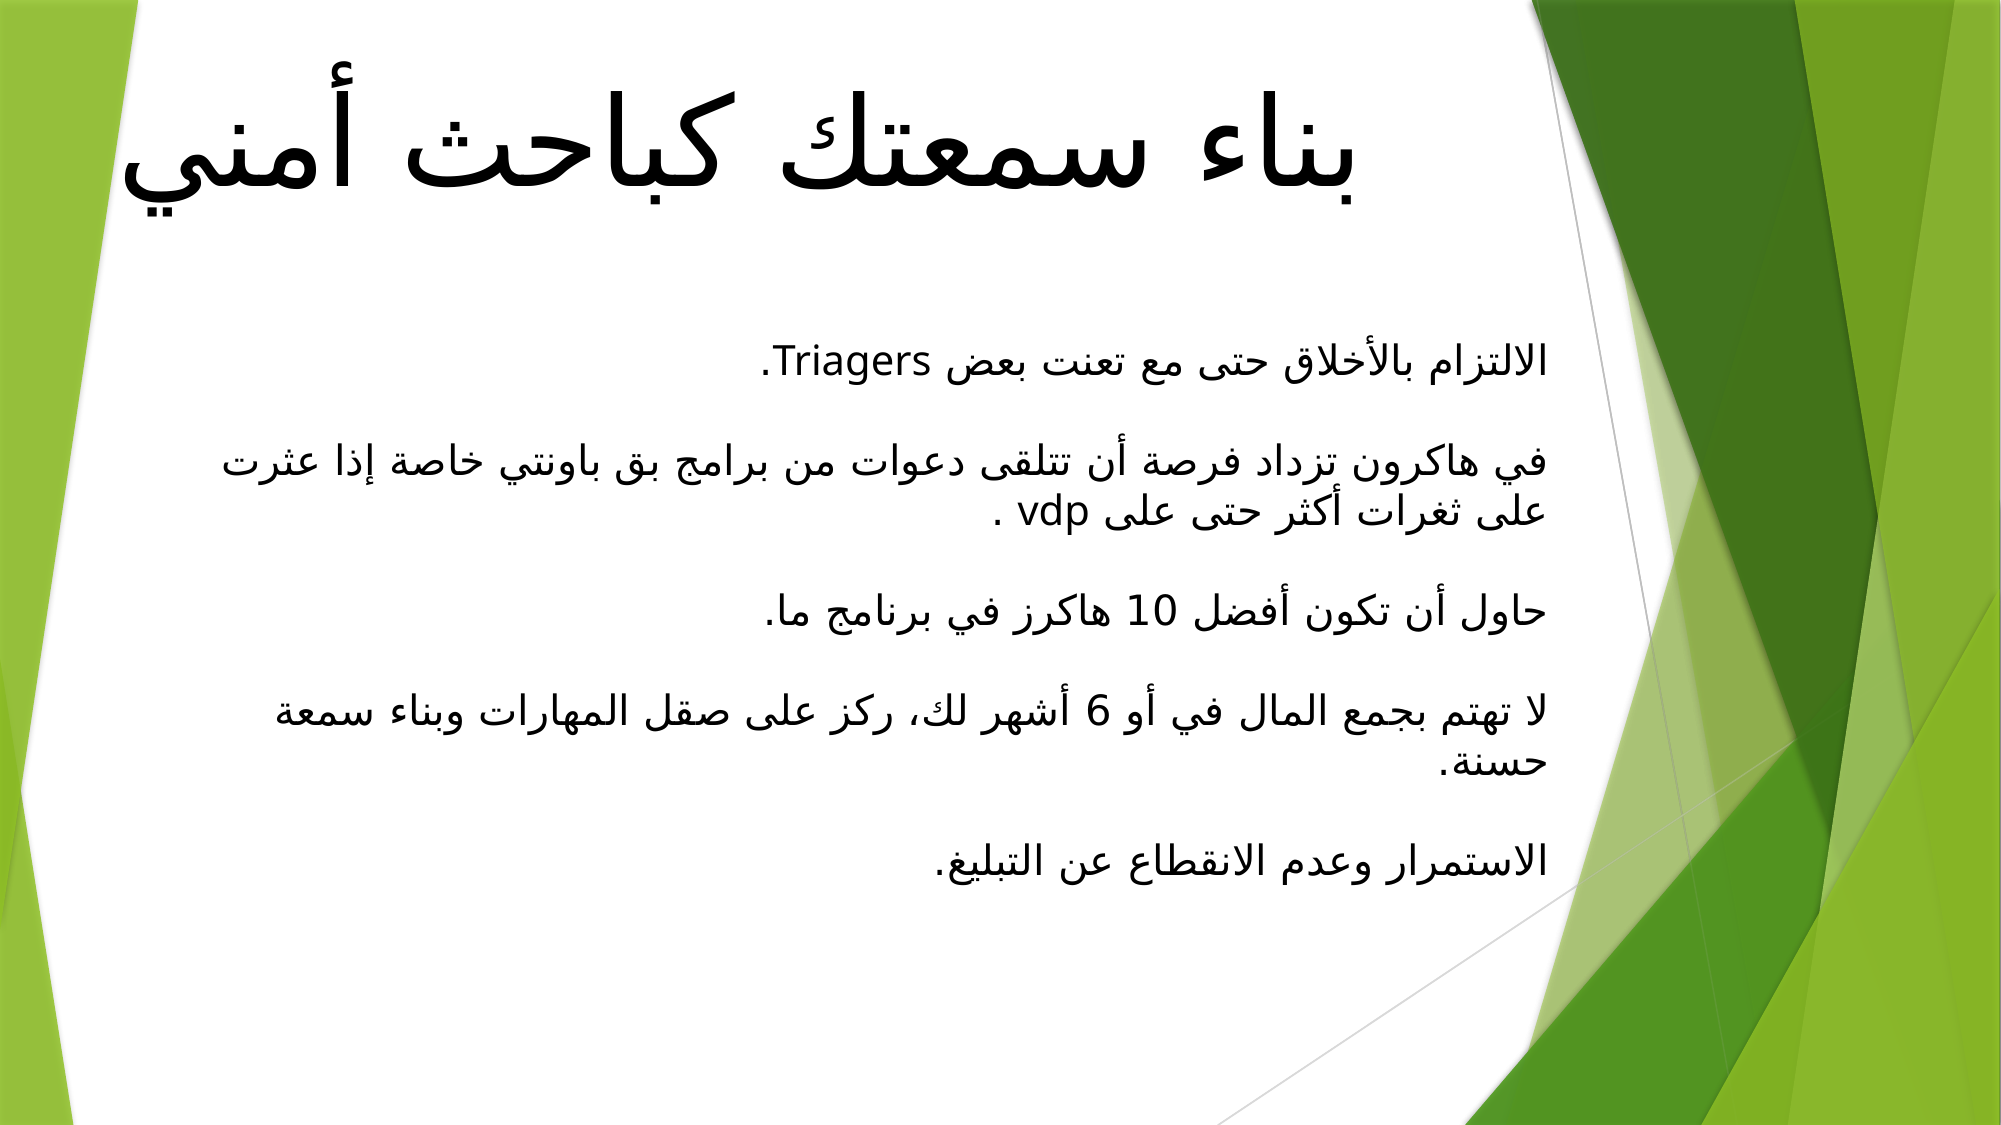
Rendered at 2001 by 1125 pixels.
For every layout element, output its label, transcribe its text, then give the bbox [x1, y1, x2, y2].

text_box بناء سمعتك كباحث أمني [102, 54, 1380, 220]
text_box الالتزام بالأخلاق حتى مع تعنت بعض Triagers. في هاكرون تزداد فرصة أن تتلقى دعوات من برامج بق باونتي خاصة إذا عثرت على ثغرات أكثر حتى على vdp . حاول أن تكون أفضل 10 هاكرز في برنامج ما. لا تهتم بجمع المال في أو 6 أشهر لك، ركز على صقل المهارات وبناء سمعة حسنة. الاستمرار وعدم الانقطاع عن التبليغ. [137, 326, 1564, 942]
